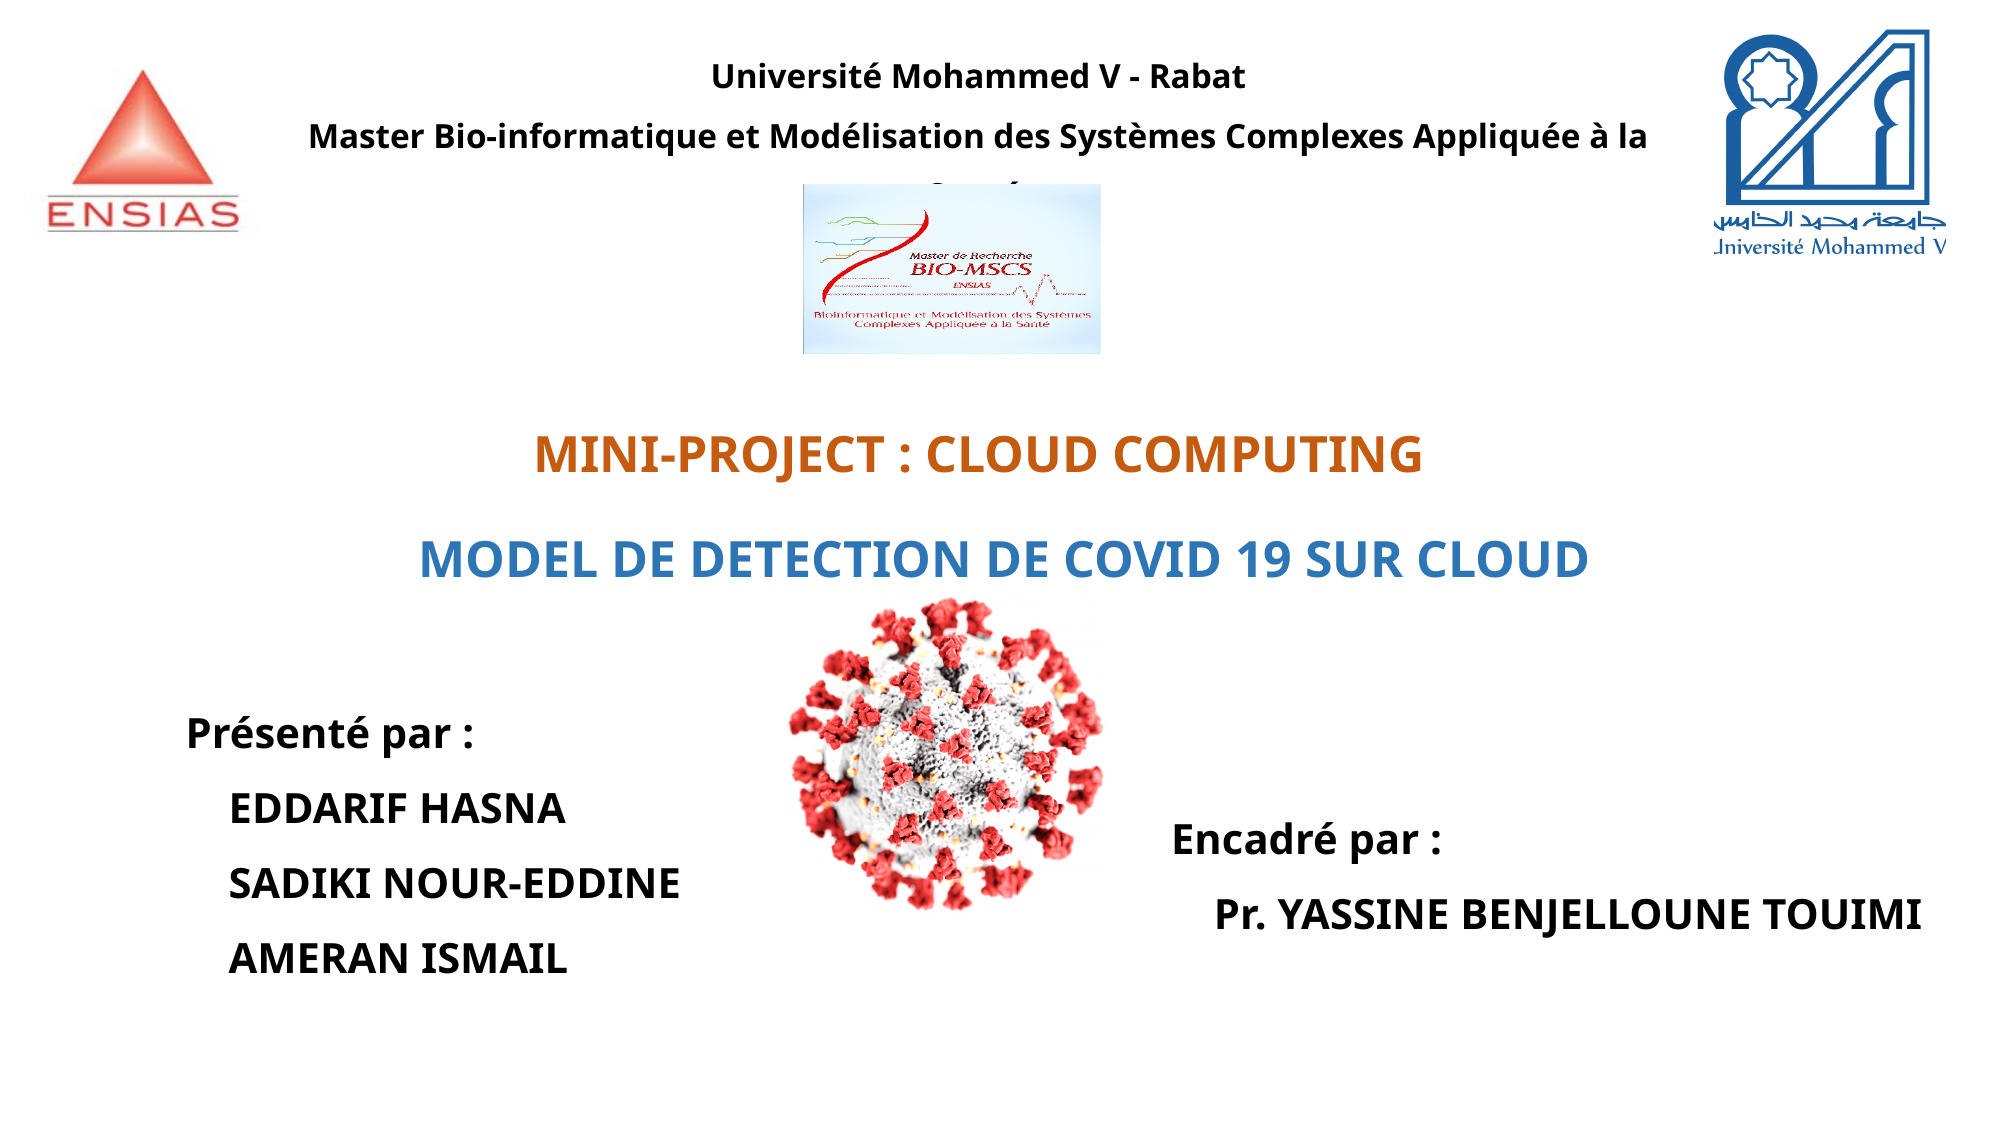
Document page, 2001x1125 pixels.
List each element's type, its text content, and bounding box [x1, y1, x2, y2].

text_box MODEL DE DETECTION DE COVID 19 SUR CLOUD [76, 489, 1946, 595]
picture [803, 184, 1101, 354]
text_box Université Mohammed V - Rabat Master Bio-informatique et Modélisation des Systèmes Complexes Appliquée à la Santé [266, 27, 1714, 222]
text_box MINI-PROJECT : CLOUD COMPUTING [243, 385, 1715, 490]
picture [784, 592, 1108, 916]
text_box Présenté par : EDDARIF HASNA SADIKI NOUR-EDDINE AMERAN ISMAIL [170, 674, 889, 990]
picture [30, 27, 266, 293]
picture [1714, 27, 1946, 259]
text_box Encadré par : Pr. YASSINE BENJELLOUNE TOUIMI [1156, 780, 2000, 946]
